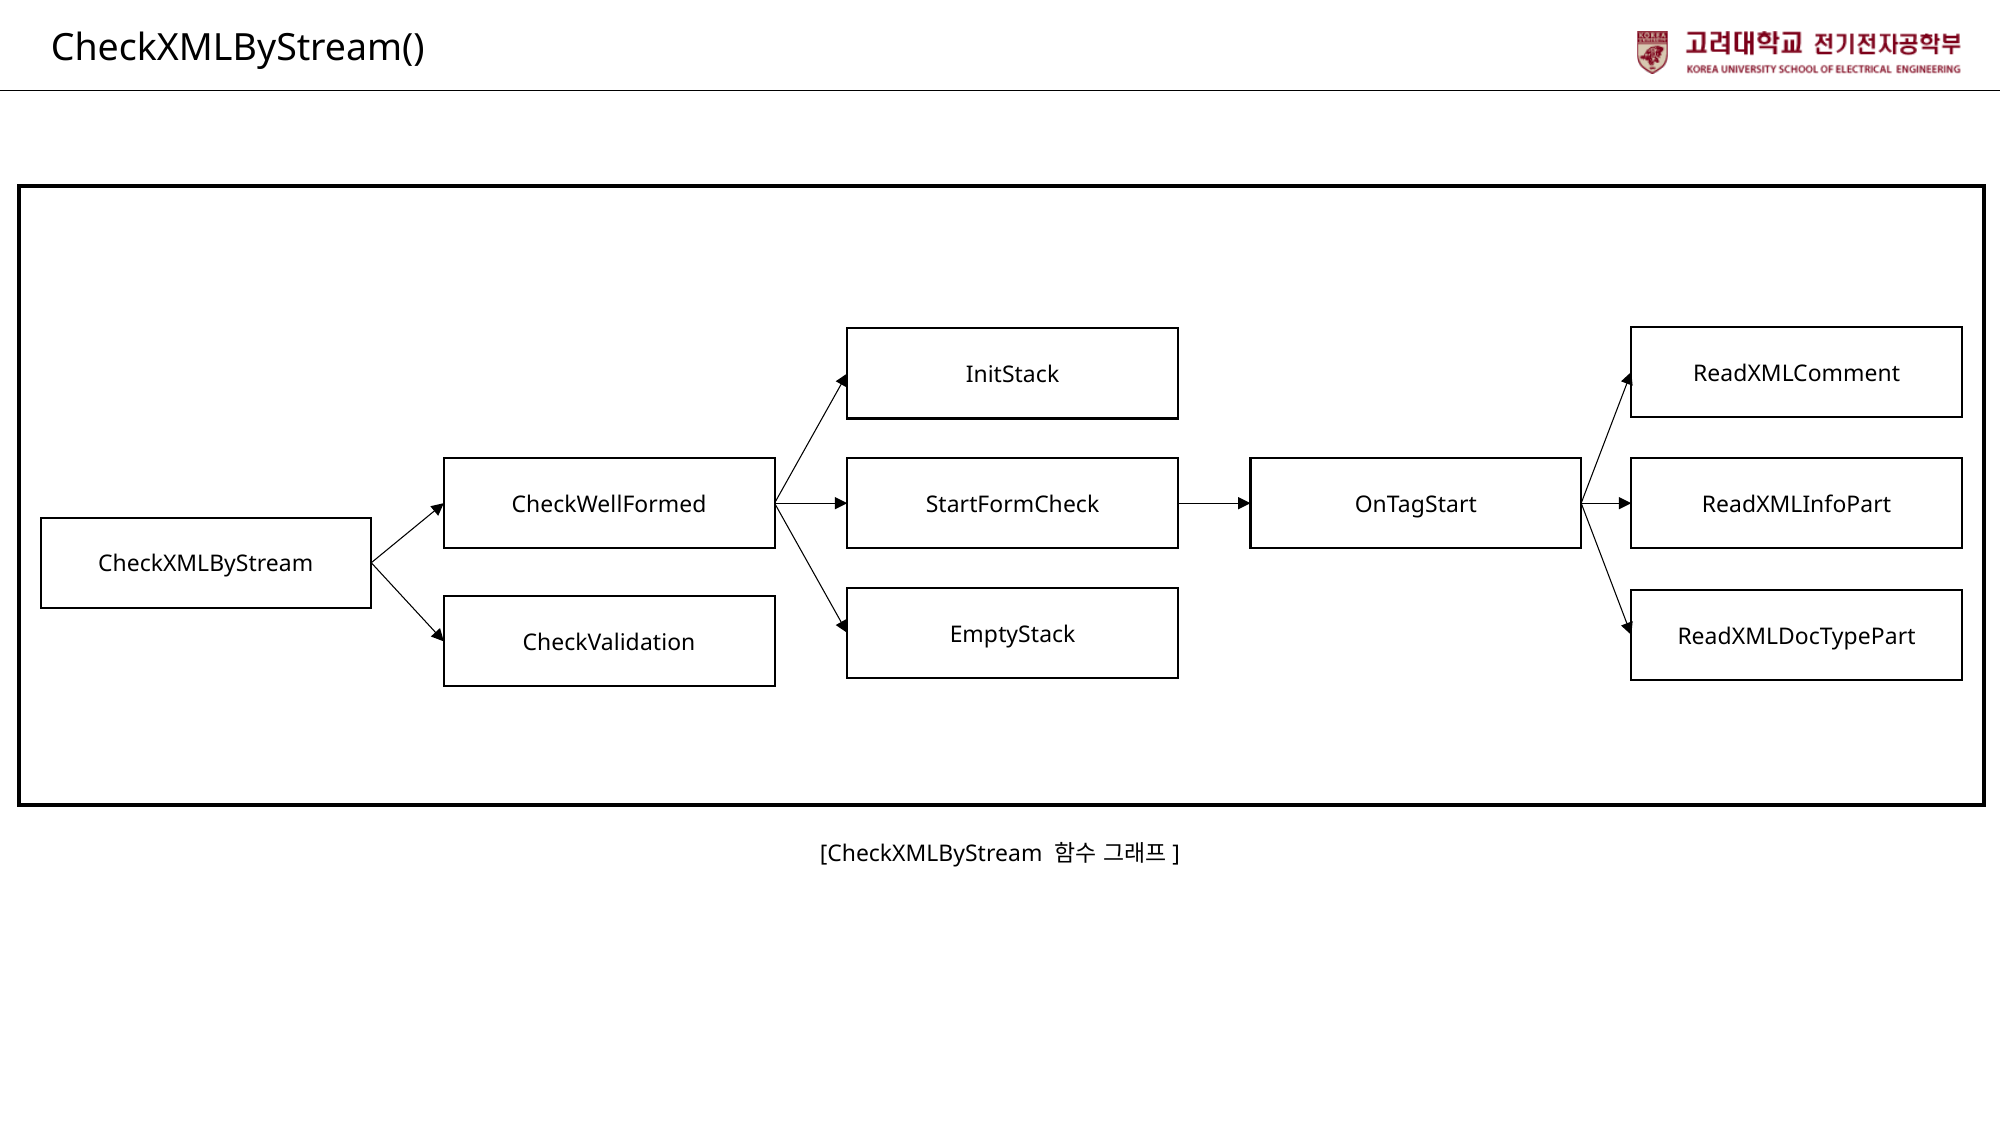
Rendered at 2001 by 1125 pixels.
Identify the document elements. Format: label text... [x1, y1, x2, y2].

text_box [371, 562, 444, 642]
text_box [1581, 371, 1632, 503]
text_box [371, 503, 444, 562]
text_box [1581, 503, 1632, 635]
text_box [CheckXMLByStream 함수 그래프] [805, 831, 1195, 874]
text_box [774, 373, 848, 503]
text_box CheckXMLByStream() [36, 15, 440, 76]
picture [1637, 31, 2001, 74]
text_box [18, 185, 1985, 806]
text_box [774, 503, 848, 633]
